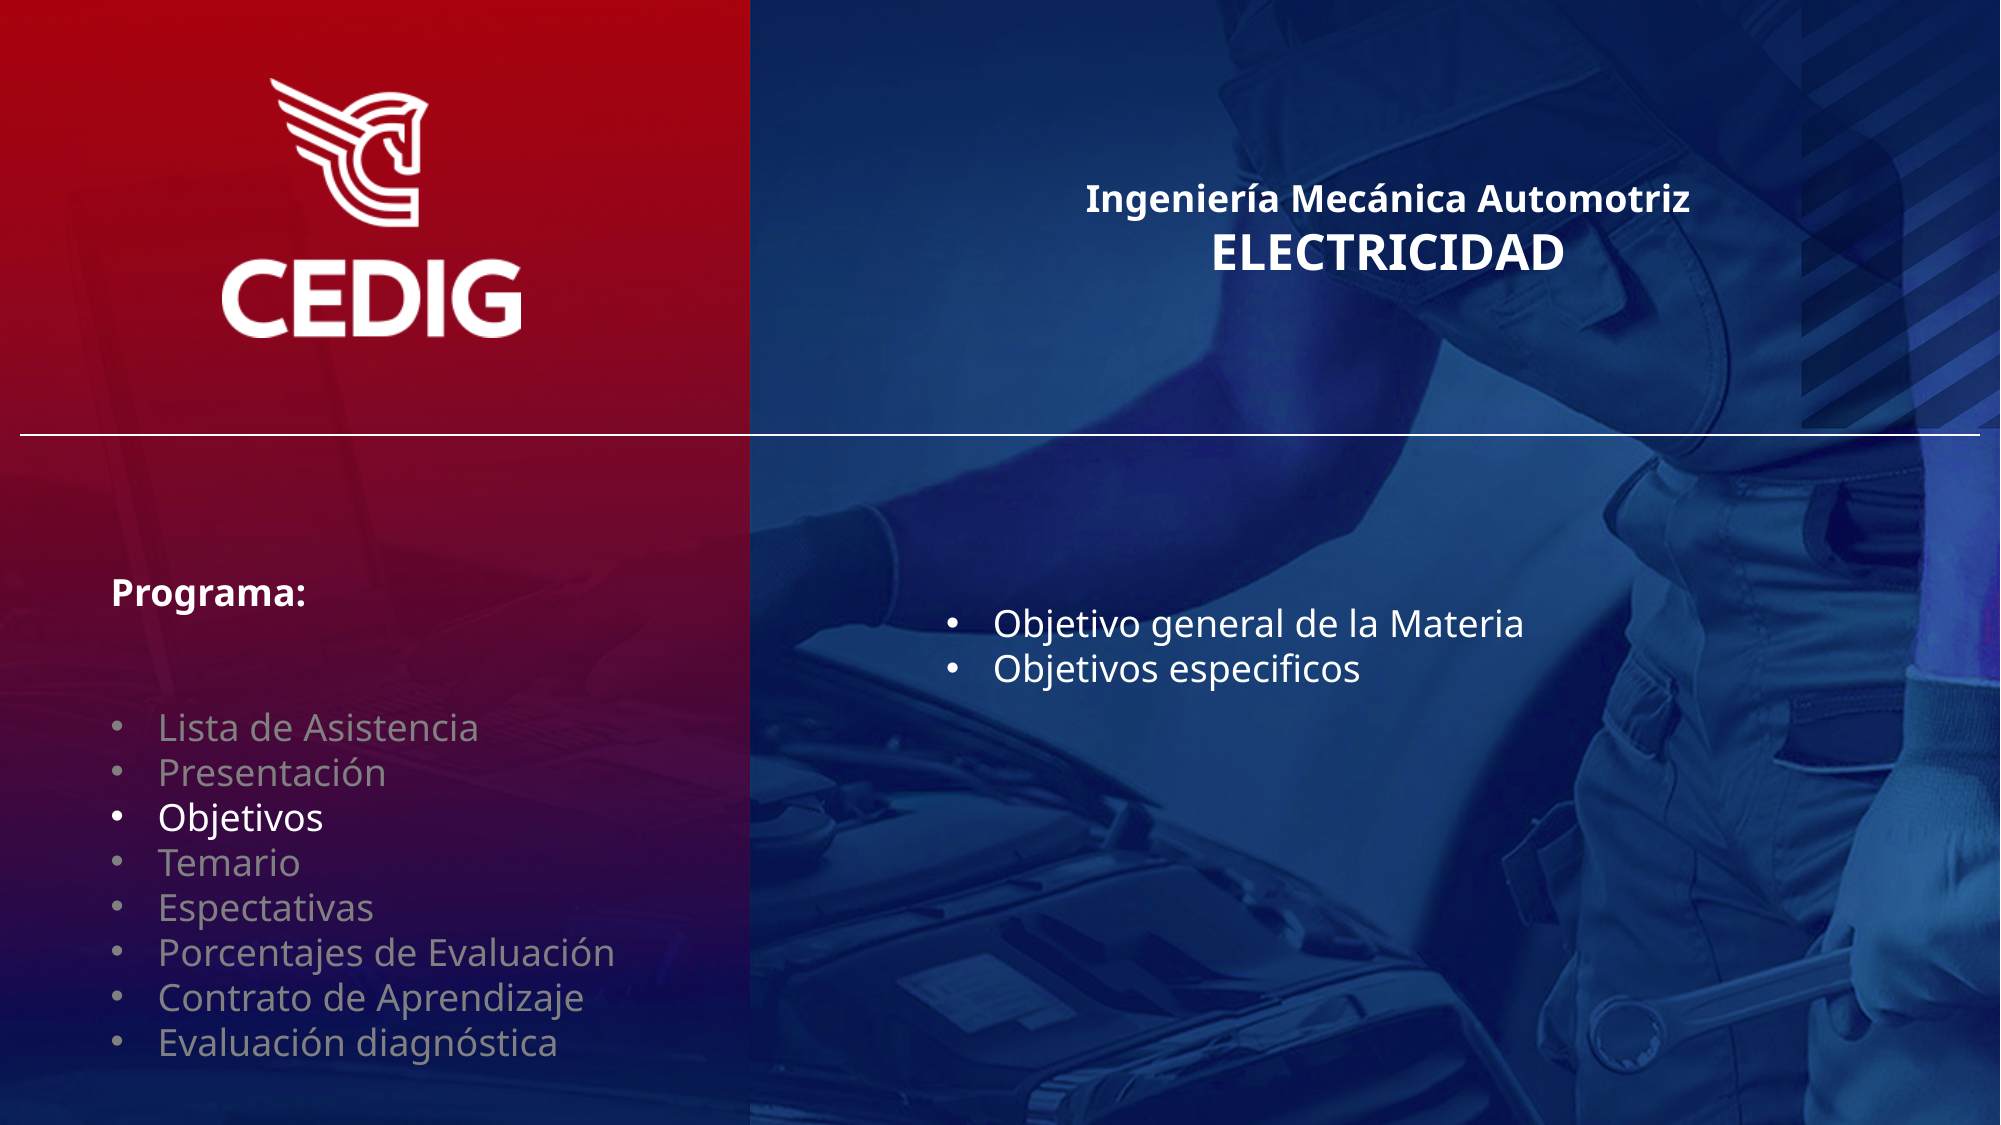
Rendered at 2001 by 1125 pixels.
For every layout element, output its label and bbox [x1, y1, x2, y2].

list [0, 0, 2000, 1125]
picture [222, 78, 521, 338]
